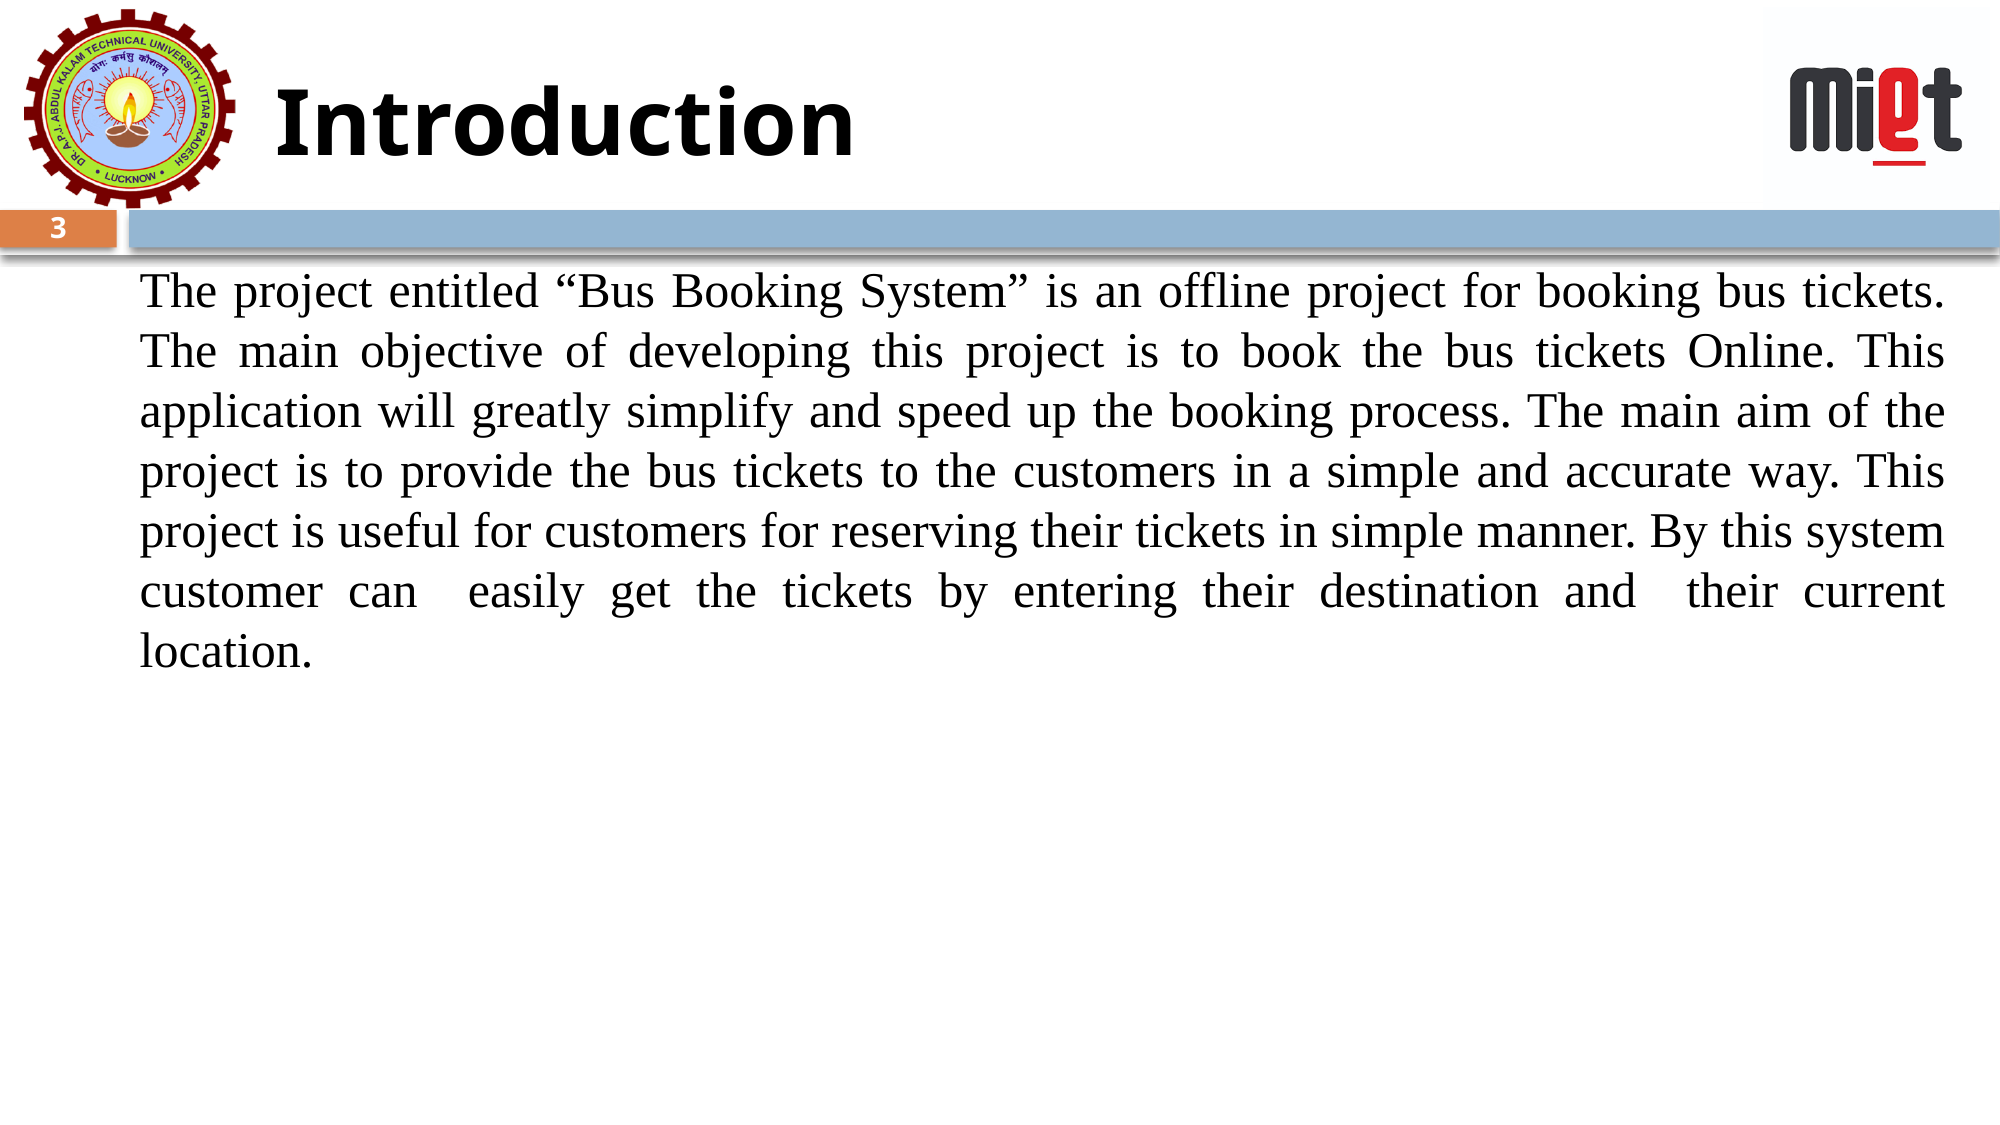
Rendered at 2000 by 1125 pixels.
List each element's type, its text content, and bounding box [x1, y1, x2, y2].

slide_number 3 [0, 208, 117, 249]
list The project entitled “Bus Booking System” is an offline project for booking bus tickets. The main objective of developing this project is to book the bus tickets Online. This application will greatly simplify and speed up the booking process. The main aim of the project is to provide the bus tickets to the customers in a simple and accurate way. This project is useful for customers for reserving their tickets in simple manner. By this system customer can easily get the tickets by entering their destination and their current location. [124, 249, 1963, 1088]
picture [1763, 7, 1990, 209]
picture [24, 7, 238, 209]
title Introduction [243, 37, 1757, 200]
